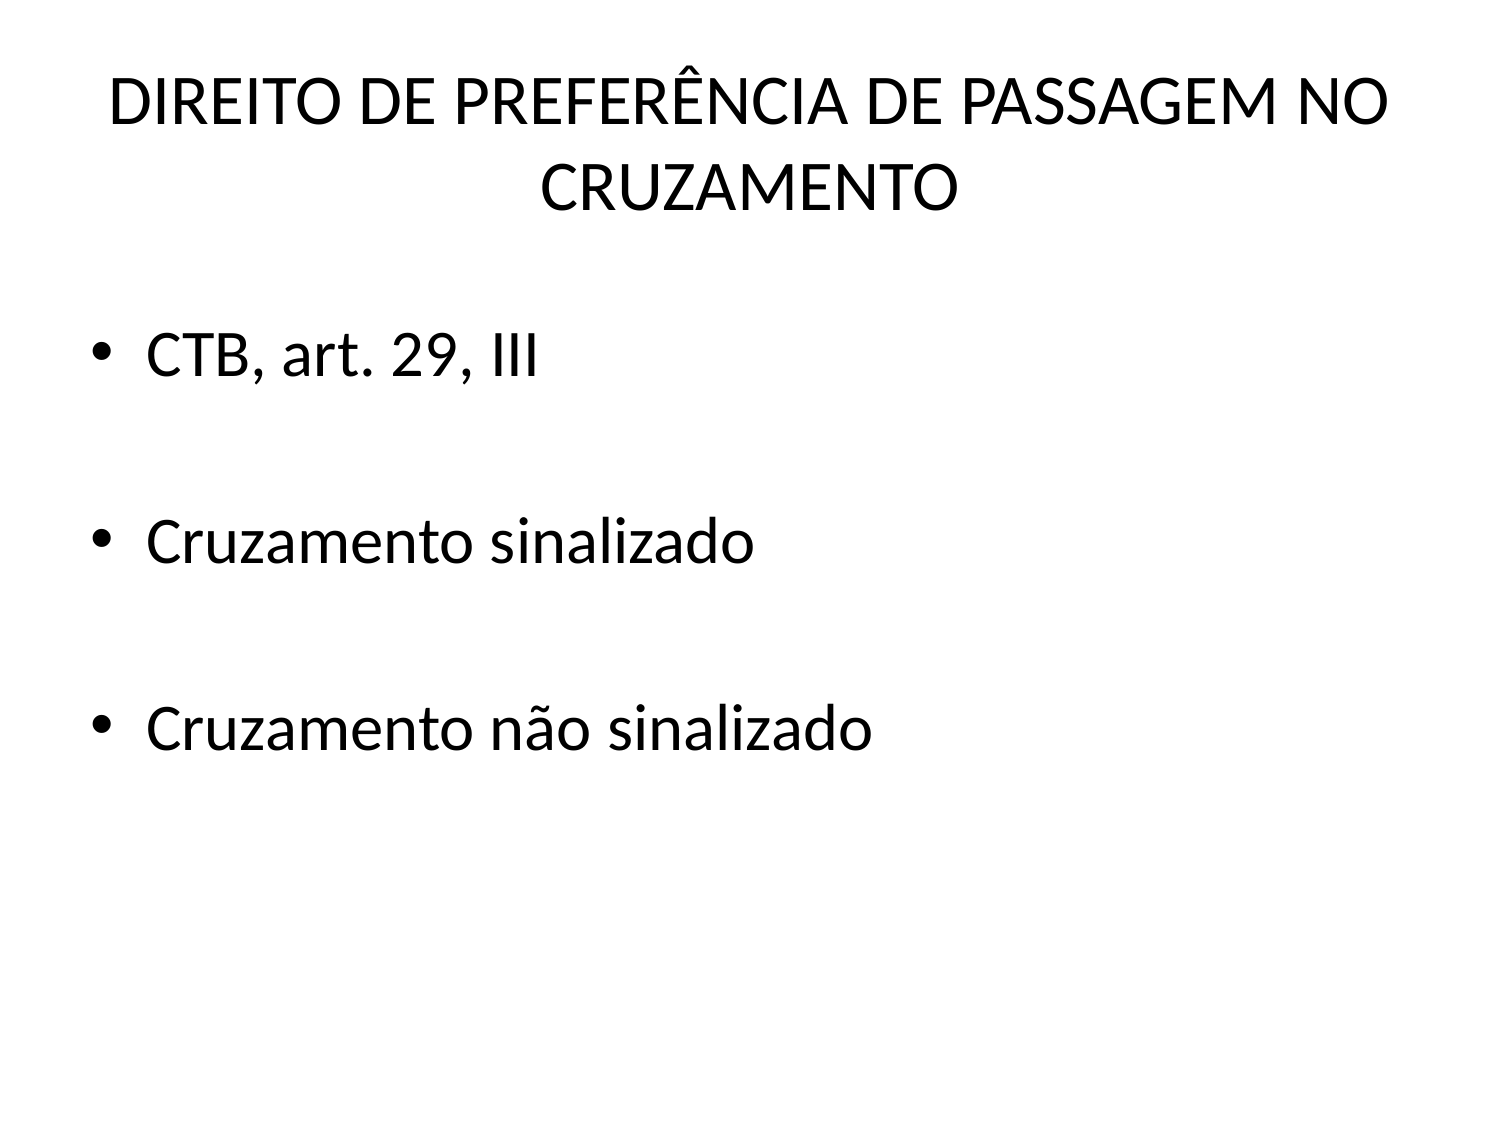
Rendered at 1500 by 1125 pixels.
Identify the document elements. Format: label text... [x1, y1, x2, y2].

title DIREITO DE PREFERÊNCIA DE PASSAGEM NO CRUZAMENTO [75, 45, 1425, 233]
list CTB, art. 29, III Cruzamento sinalizado Cruzamento não sinalizado [75, 302, 1425, 1005]
